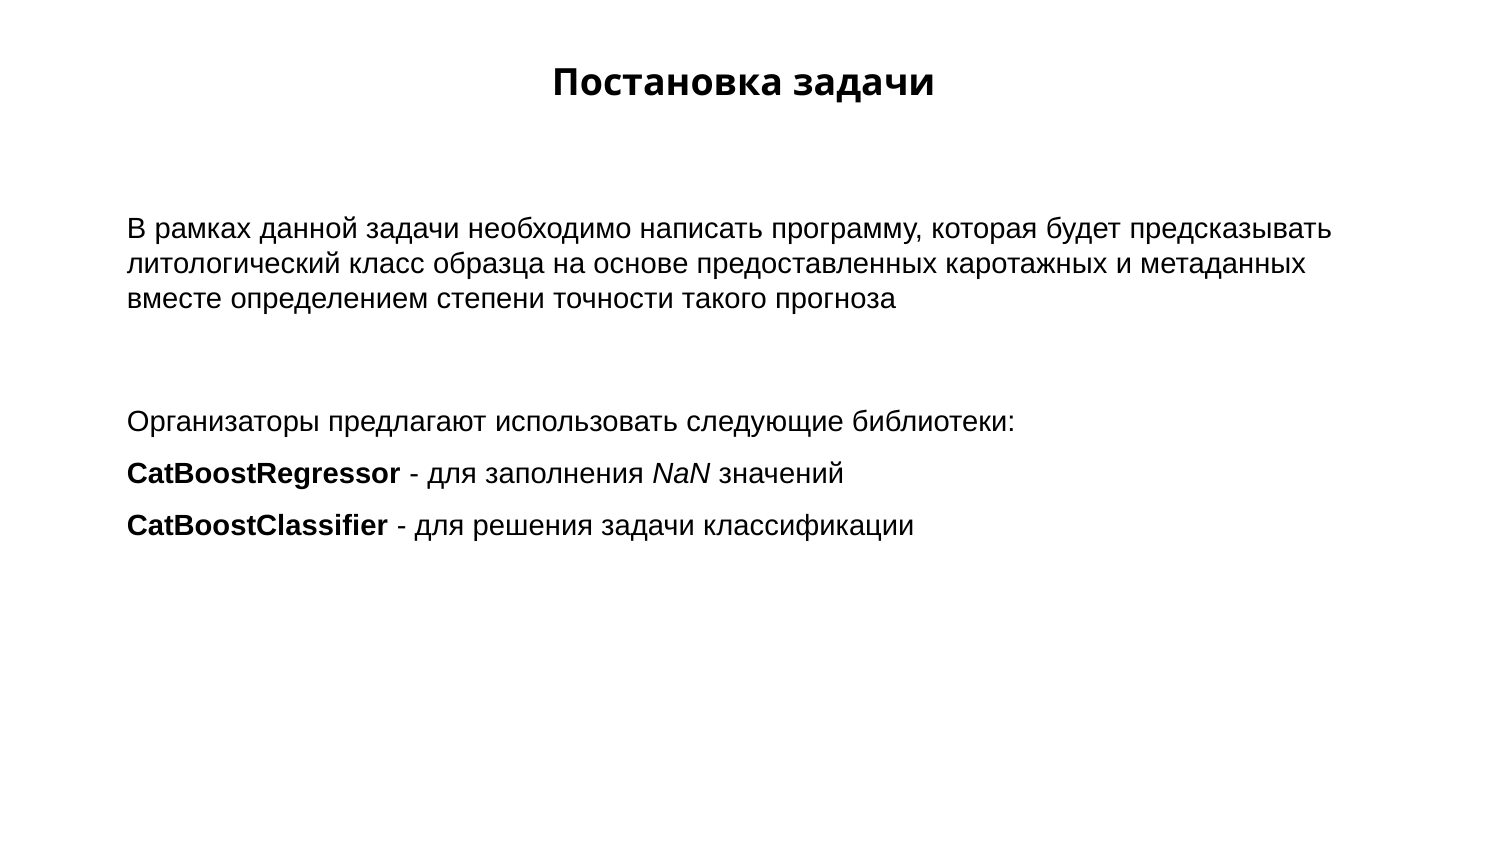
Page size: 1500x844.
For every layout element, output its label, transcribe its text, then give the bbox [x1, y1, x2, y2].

text_box Постановка задачи [510, 43, 978, 119]
text_box В рамках данной задачи необходимо написать программу, которая будет предсказывать литологический класс образца на основе предоставленных каротажных и метаданных вместе определением степени точности такого прогноза Организаторы предлагают использовать следующие библиотеки: CatBoostRegressor - для заполнения NaN значений CatBoostClassifier - для решения задачи классификации [111, 194, 1404, 557]
